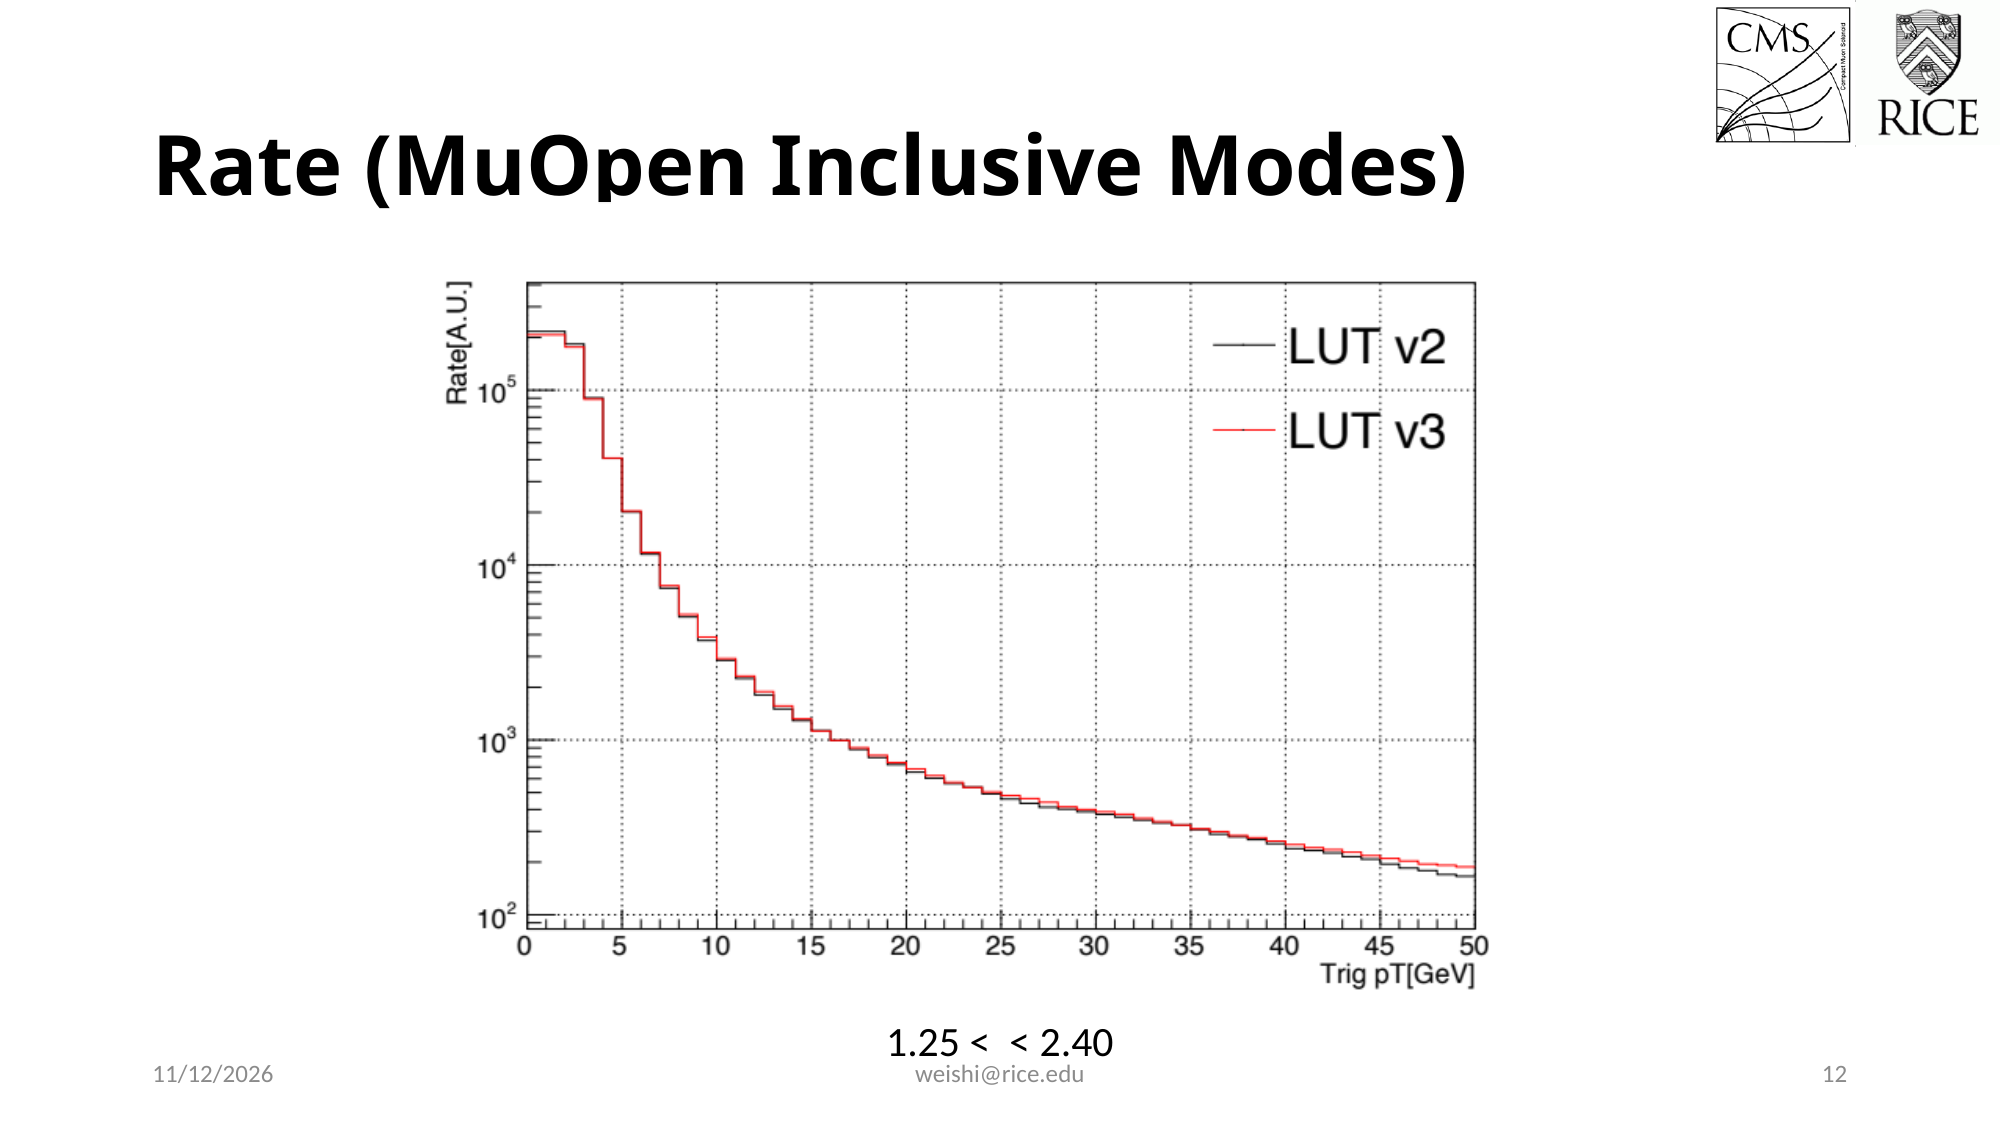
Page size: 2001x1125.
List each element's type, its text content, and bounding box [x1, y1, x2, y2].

footer weishi@rice.edu [662, 1042, 1338, 1103]
slide_number 12 [1412, 1042, 1863, 1103]
title Rate (MuOpen Inclusive Modes) [137, 59, 1863, 278]
picture [409, 202, 1591, 1007]
picture [1711, 0, 2000, 147]
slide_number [137, 1042, 588, 1103]
